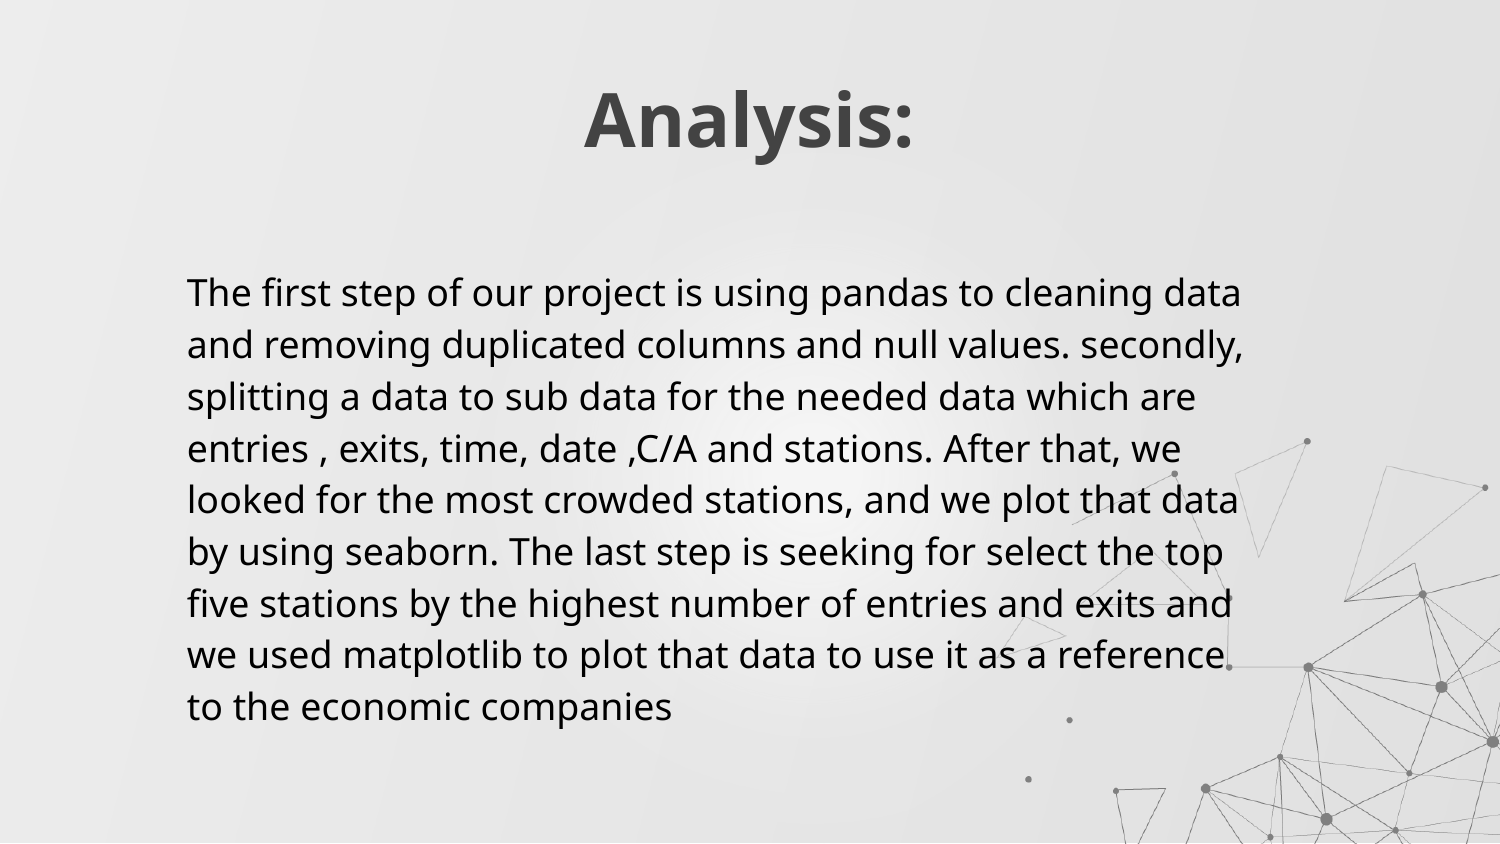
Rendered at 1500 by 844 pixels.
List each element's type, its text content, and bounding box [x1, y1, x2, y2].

picture [0, 0, 1500, 844]
list The first step of our project is using pandas to cleaning data and removing duplicated columns and null values. secondly, splitting a data to sub data for the needed data which are entries , exits, time, date ,C/A and stations. After that, we looked for the most crowded stations, and we plot that data by using seaborn. The last step is seeking for select the top five stations by the highest number of entries and exits and we used matplotlib to plot that data to use it as a reference to the economic companies [142, 247, 1278, 764]
title Analysis: [322, 57, 1178, 214]
